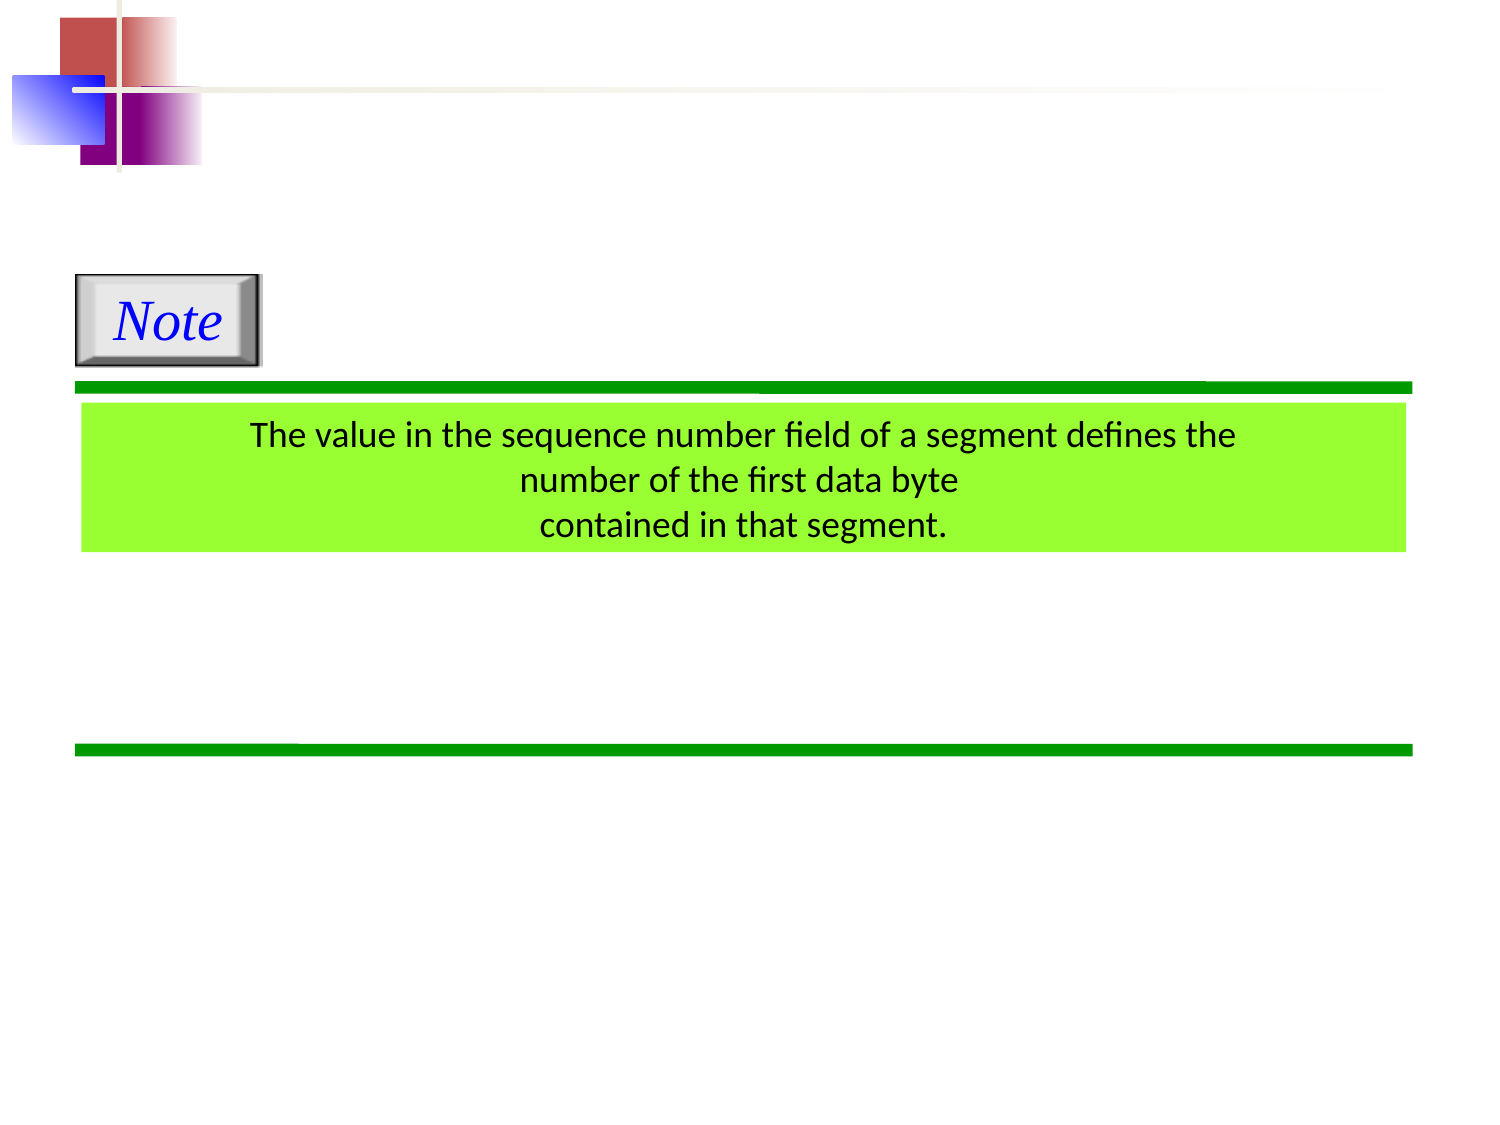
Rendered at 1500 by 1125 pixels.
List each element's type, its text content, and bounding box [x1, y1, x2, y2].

text_box [122, 17, 177, 86]
text_box [122, 93, 141, 165]
text_box The value in the sequence number field of a segment defines the number of the first data byte contained in that segment. [81, 402, 1407, 553]
text_box [12, 75, 105, 145]
text_box [116, 0, 122, 87]
text_box [72, 87, 1423, 93]
text_box [141, 93, 202, 165]
text_box [60, 17, 116, 86]
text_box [74, 274, 263, 369]
text_box [80, 93, 116, 165]
text_box [116, 93, 122, 173]
